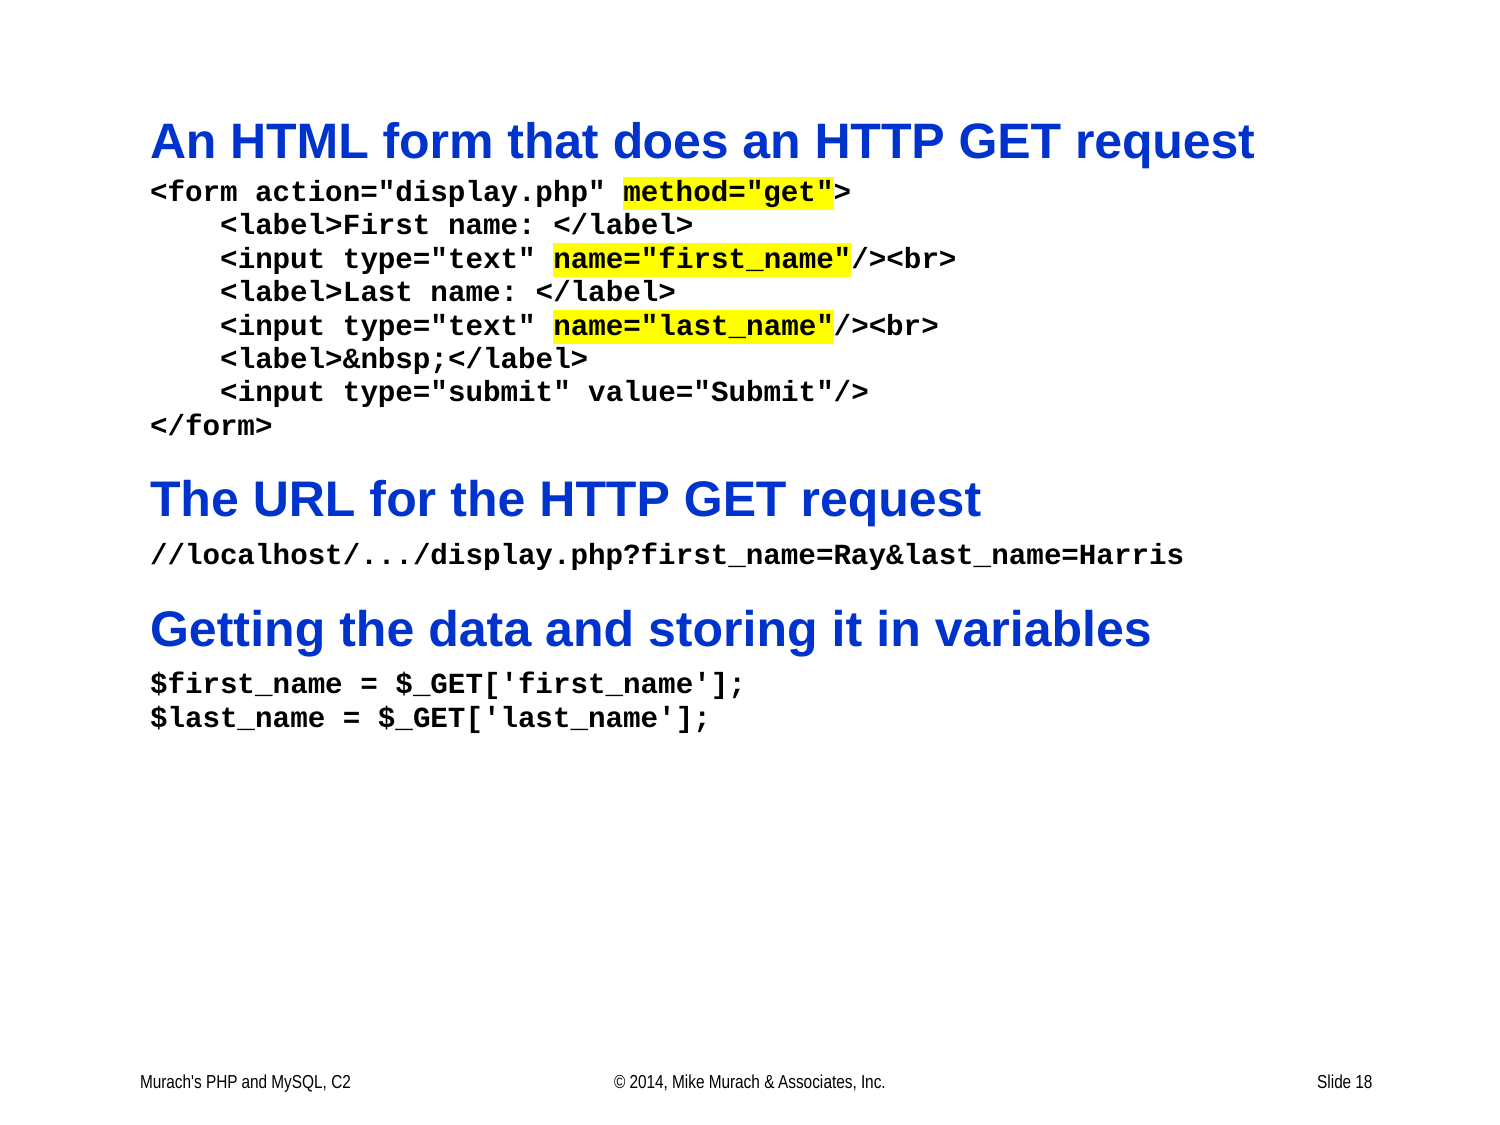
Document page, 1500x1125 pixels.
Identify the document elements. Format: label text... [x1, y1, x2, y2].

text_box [149, 176, 1351, 851]
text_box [149, 112, 1284, 239]
footer © 2014, Mike Murach & Associates, Inc. [474, 1025, 1025, 1100]
slide_number Murach's PHP and MySQL, C2 [125, 1025, 450, 1100]
slide_number Slide 18 [1074, 1025, 1388, 1100]
